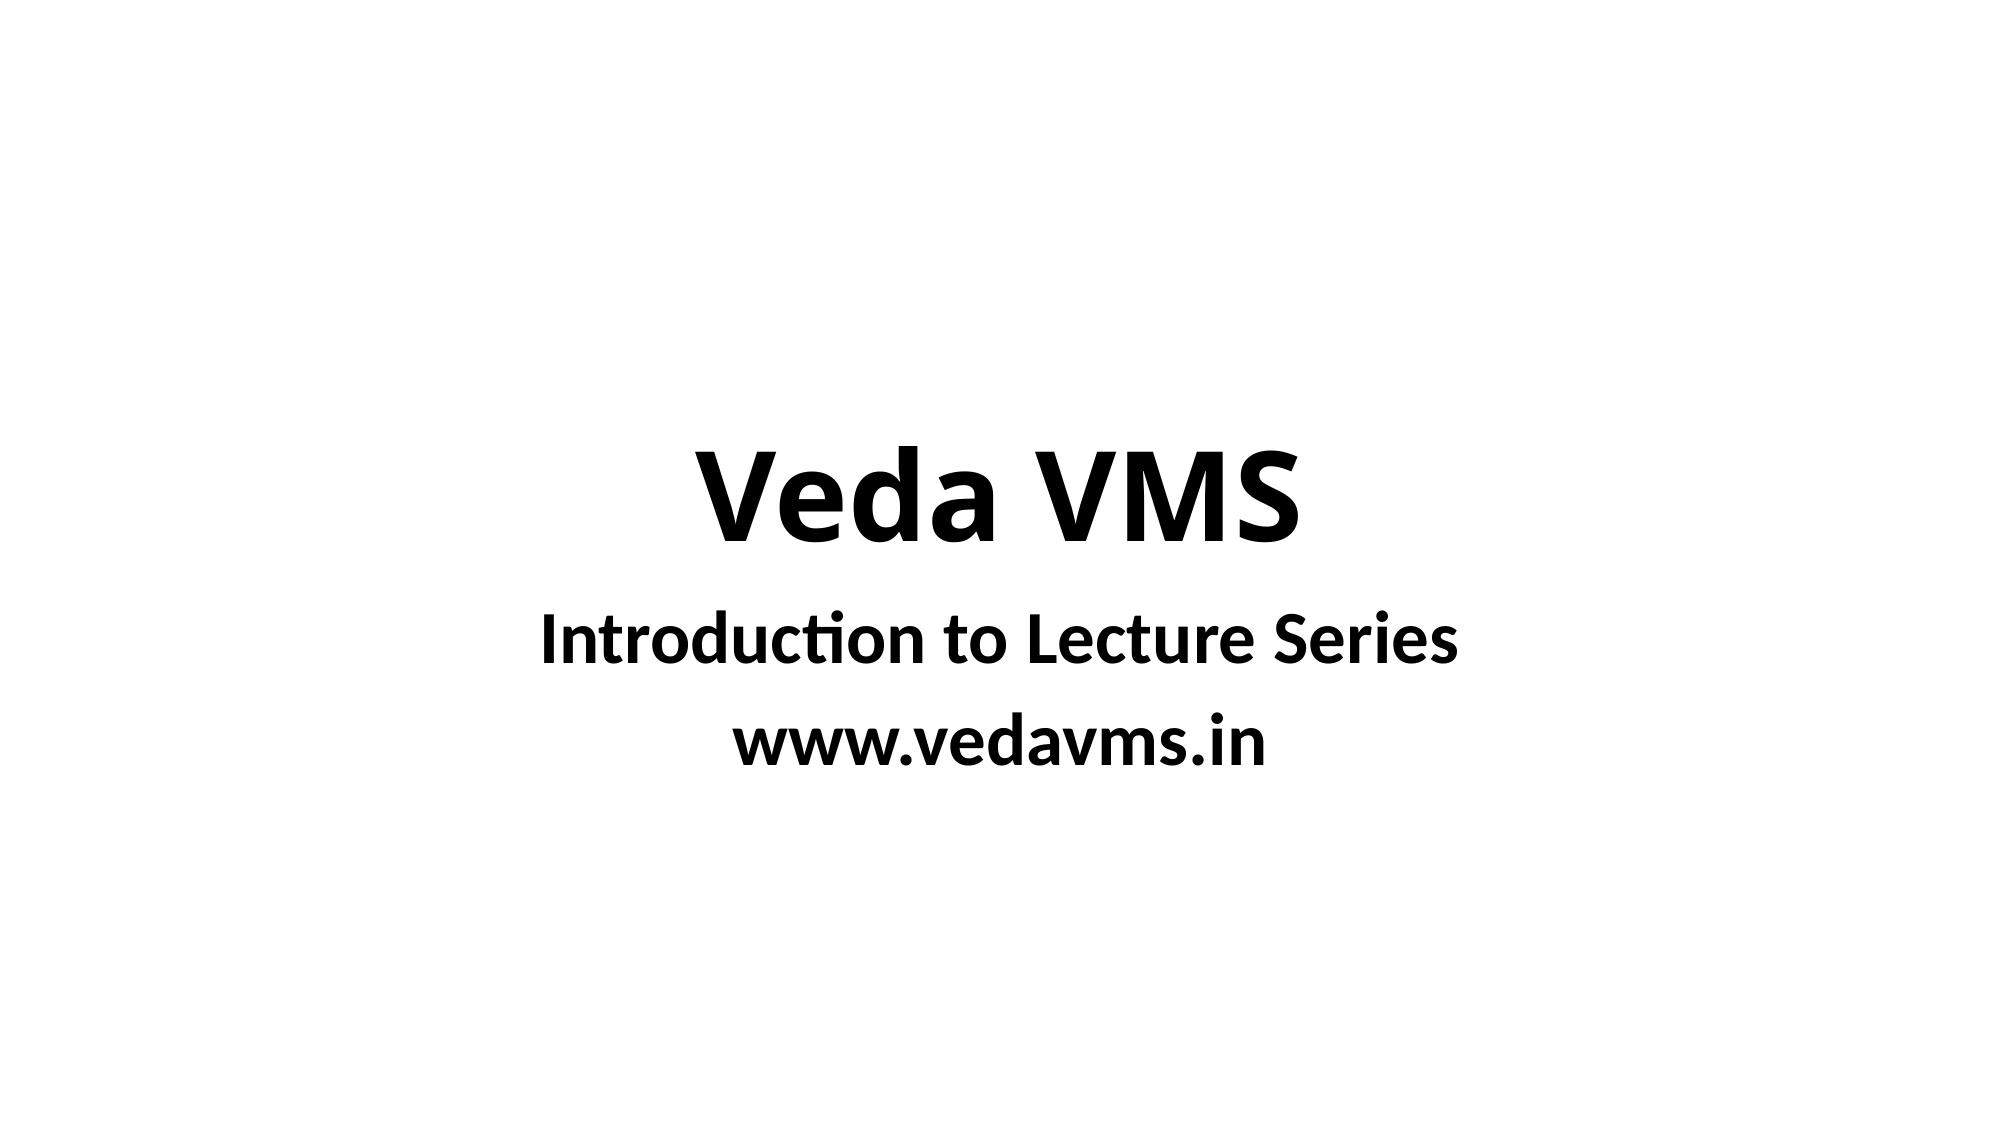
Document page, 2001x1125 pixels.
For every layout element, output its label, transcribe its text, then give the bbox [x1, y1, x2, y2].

subtitle Introduction to Lecture Series www.vedavms.in [249, 590, 1750, 863]
title Veda VMS [249, 184, 1750, 576]
